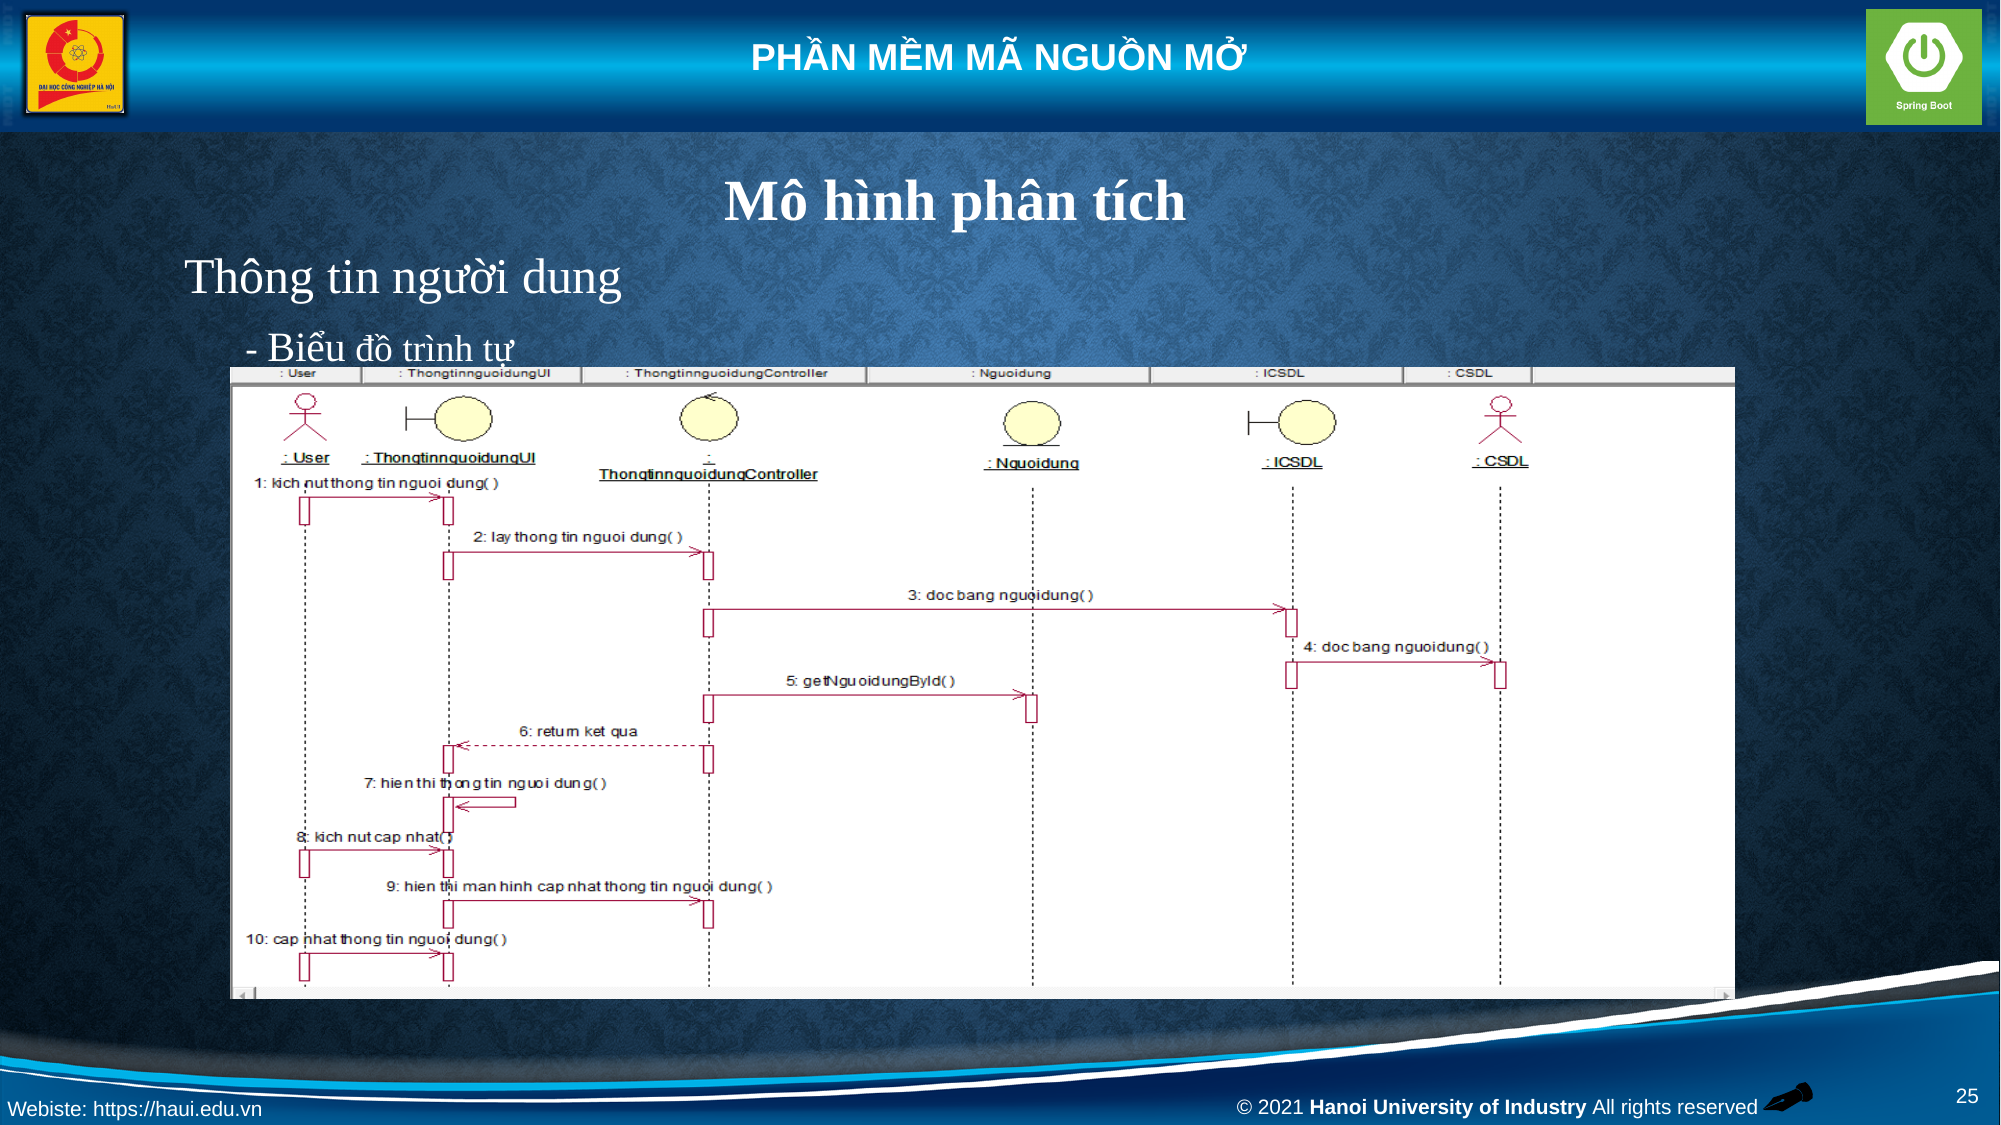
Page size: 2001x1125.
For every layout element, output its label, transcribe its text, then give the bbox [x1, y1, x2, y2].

text_box - Biểu đồ trình tự [230, 312, 587, 367]
text_box Mô hình phân tích [709, 155, 1202, 240]
picture [26, 15, 124, 113]
text_box Thông tin người dung [169, 236, 1096, 312]
picture [0, 0, 2001, 1125]
